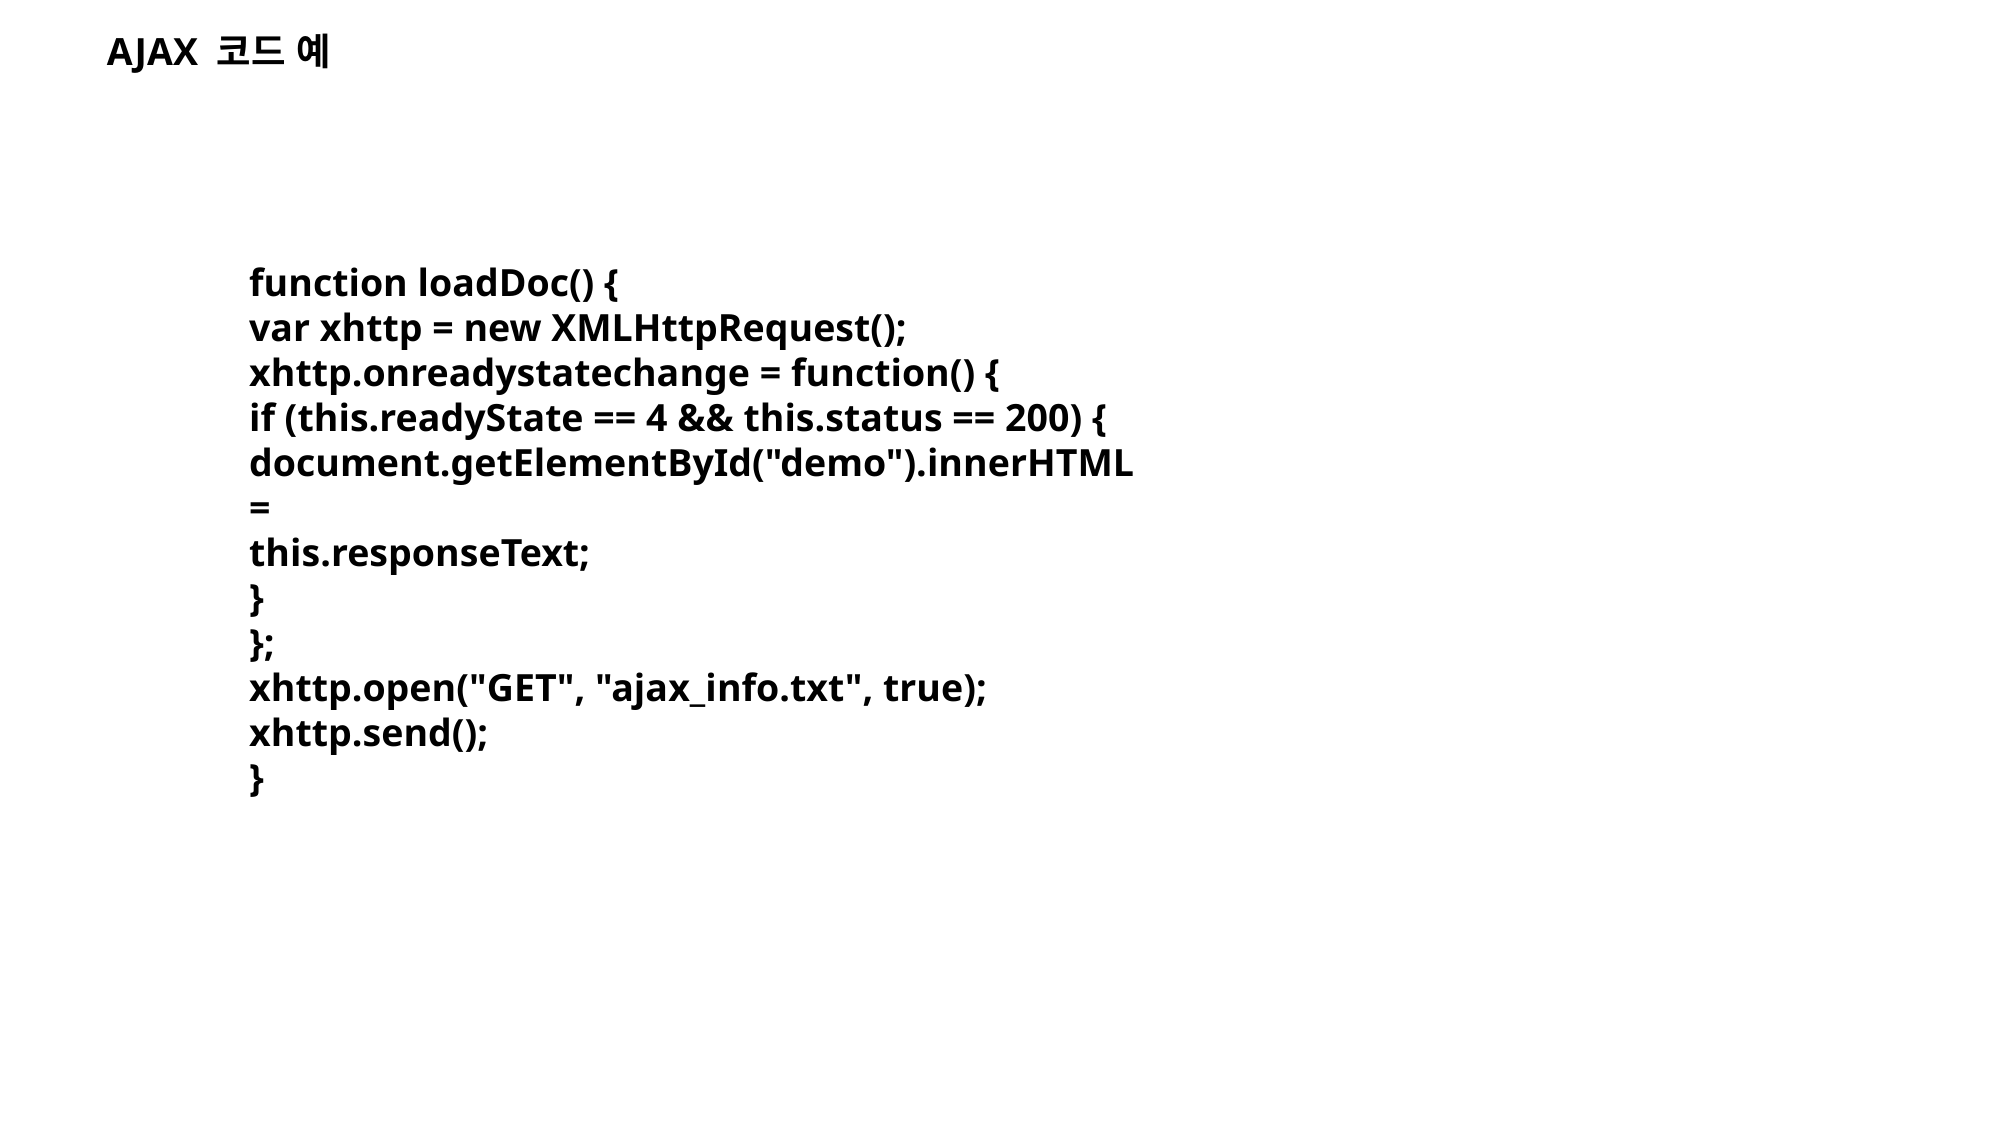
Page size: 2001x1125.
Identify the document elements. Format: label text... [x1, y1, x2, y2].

text_box AJAX 코드 예 [92, 20, 704, 81]
text_box function loadDoc() { var xhttp = new XMLHttpRequest(); xhttp.onreadystatechange = function() { if (this.readyState == 4 && this.status == 200) { document.getElementById("demo").innerHTML = this.responseText; } }; xhttp.open("GET", "ajax_info.txt", true); xhttp.send(); } [234, 251, 1174, 807]
